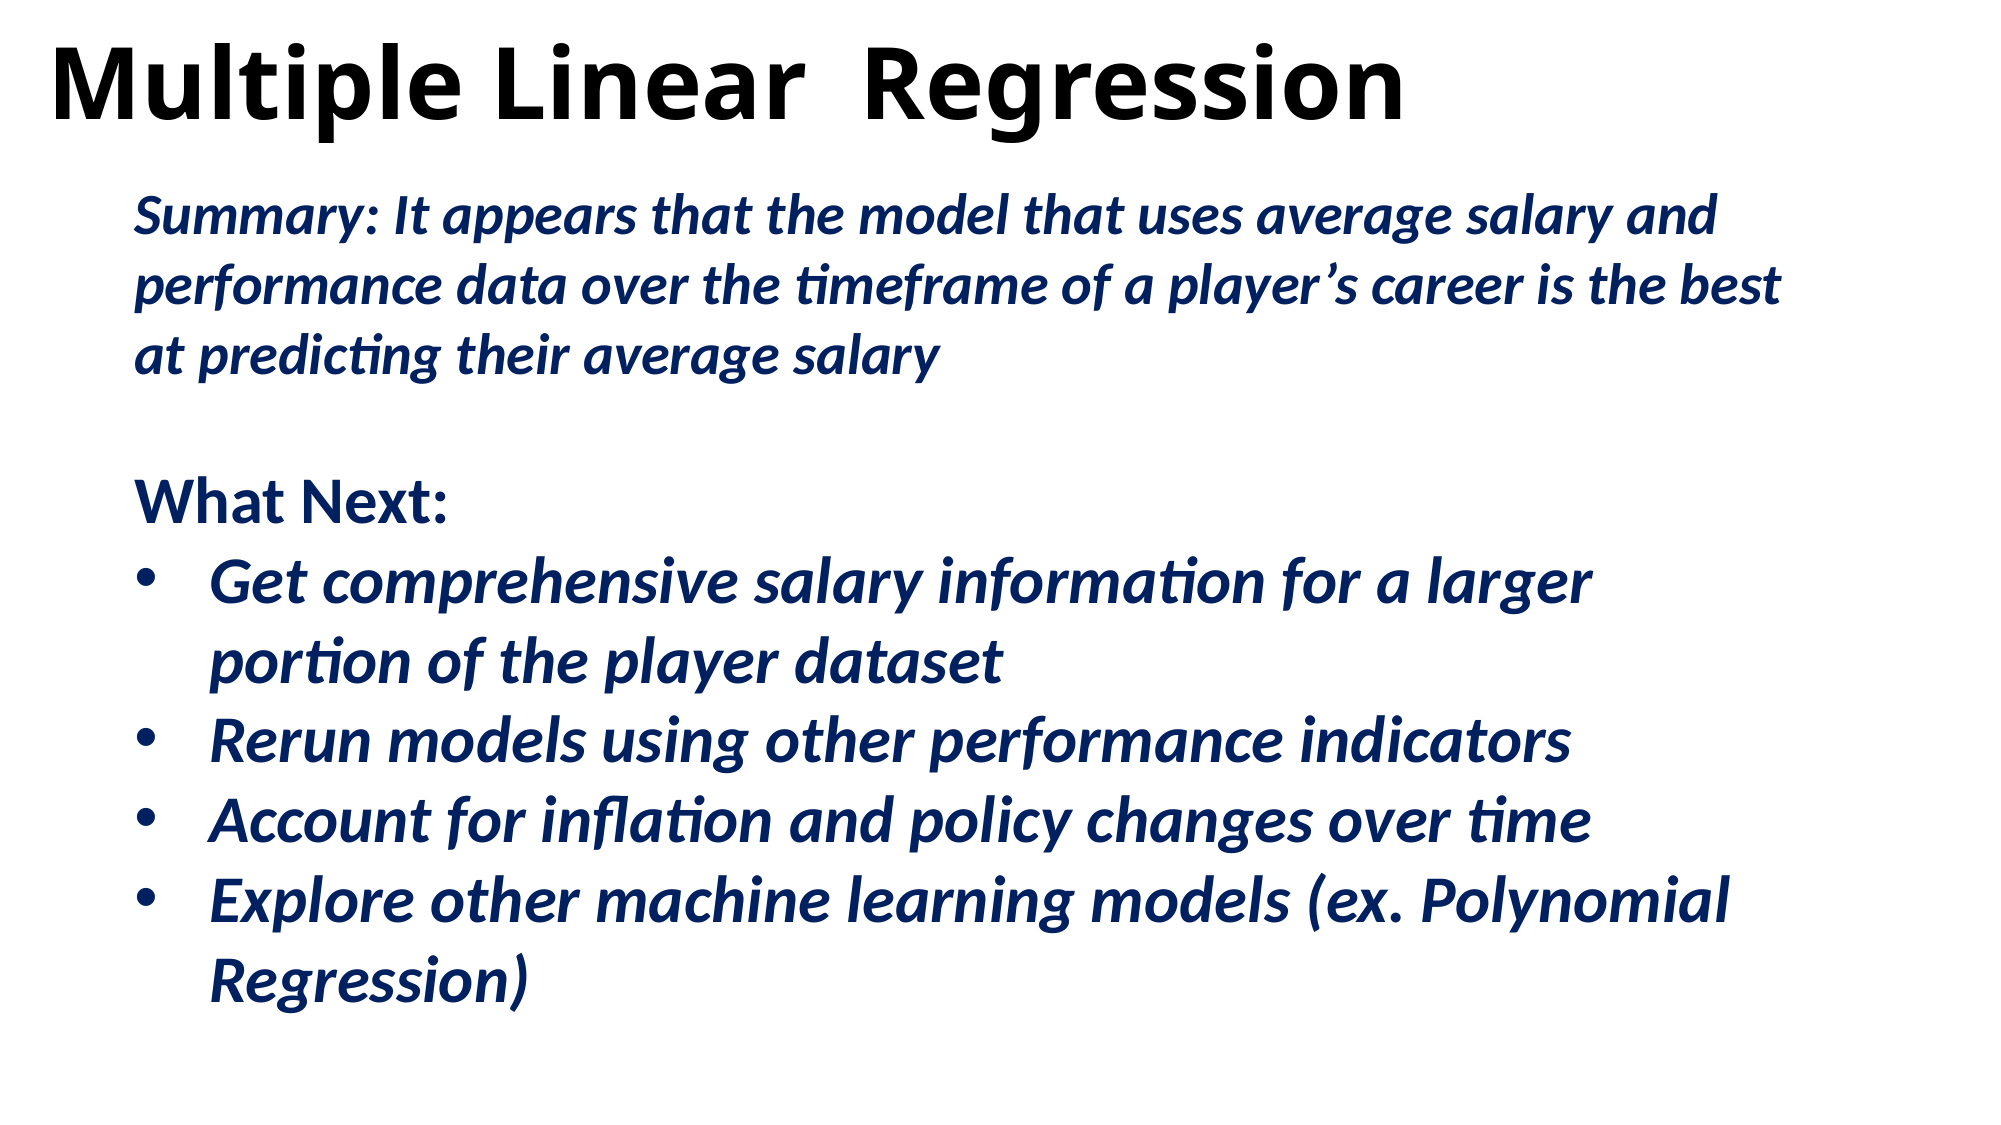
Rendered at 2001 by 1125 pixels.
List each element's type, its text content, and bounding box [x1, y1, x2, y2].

text_box Multiple Linear Regression [10, 20, 1472, 149]
text_box Summary: It appears that the model that uses average salary and performance data over the timeframe of a player’s career is the best at predicting their average salary What Next: Get comprehensive salary information for a larger portion of the player dataset Rerun models using other performance indicators Account for inflation and policy changes over time Explore other machine learning models (ex. Polynomial Regression) [119, 169, 1815, 1125]
